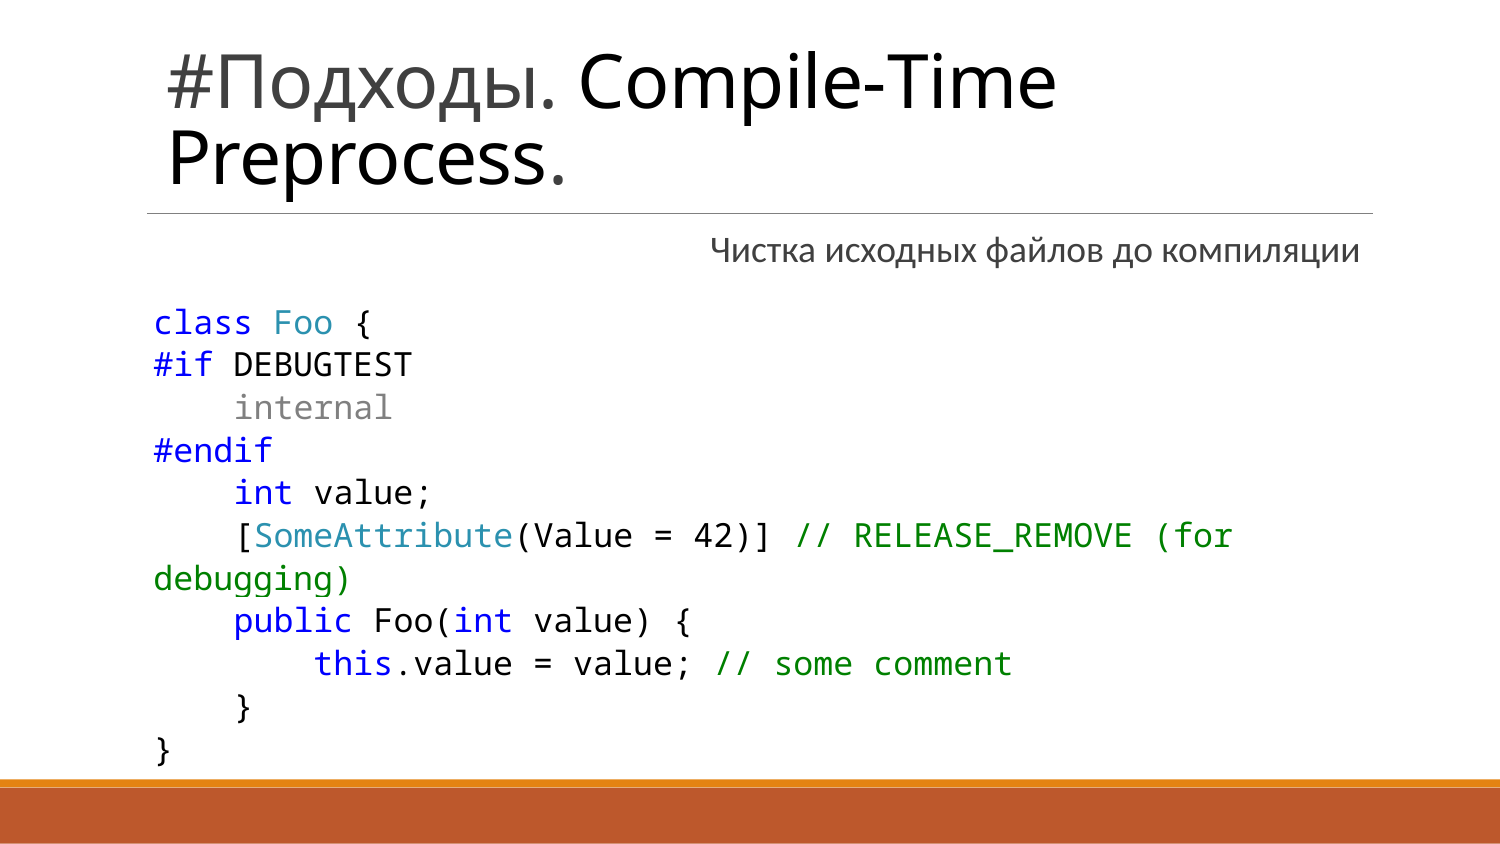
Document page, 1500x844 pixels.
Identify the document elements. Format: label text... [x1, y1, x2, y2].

title #Подходы. Compile-Time Preprocess. [151, 74, 1377, 215]
text_box class Foo { #if DEBUGTEST internal #endif int value; [SomeAttribute(Value = 42)] // RELEASE_REMOVE (for debugging) public Foo(int value) { this.value = value; // some comment } } [138, 283, 1377, 726]
list Чистка исходных файлов до компиляции [75, 215, 1377, 284]
